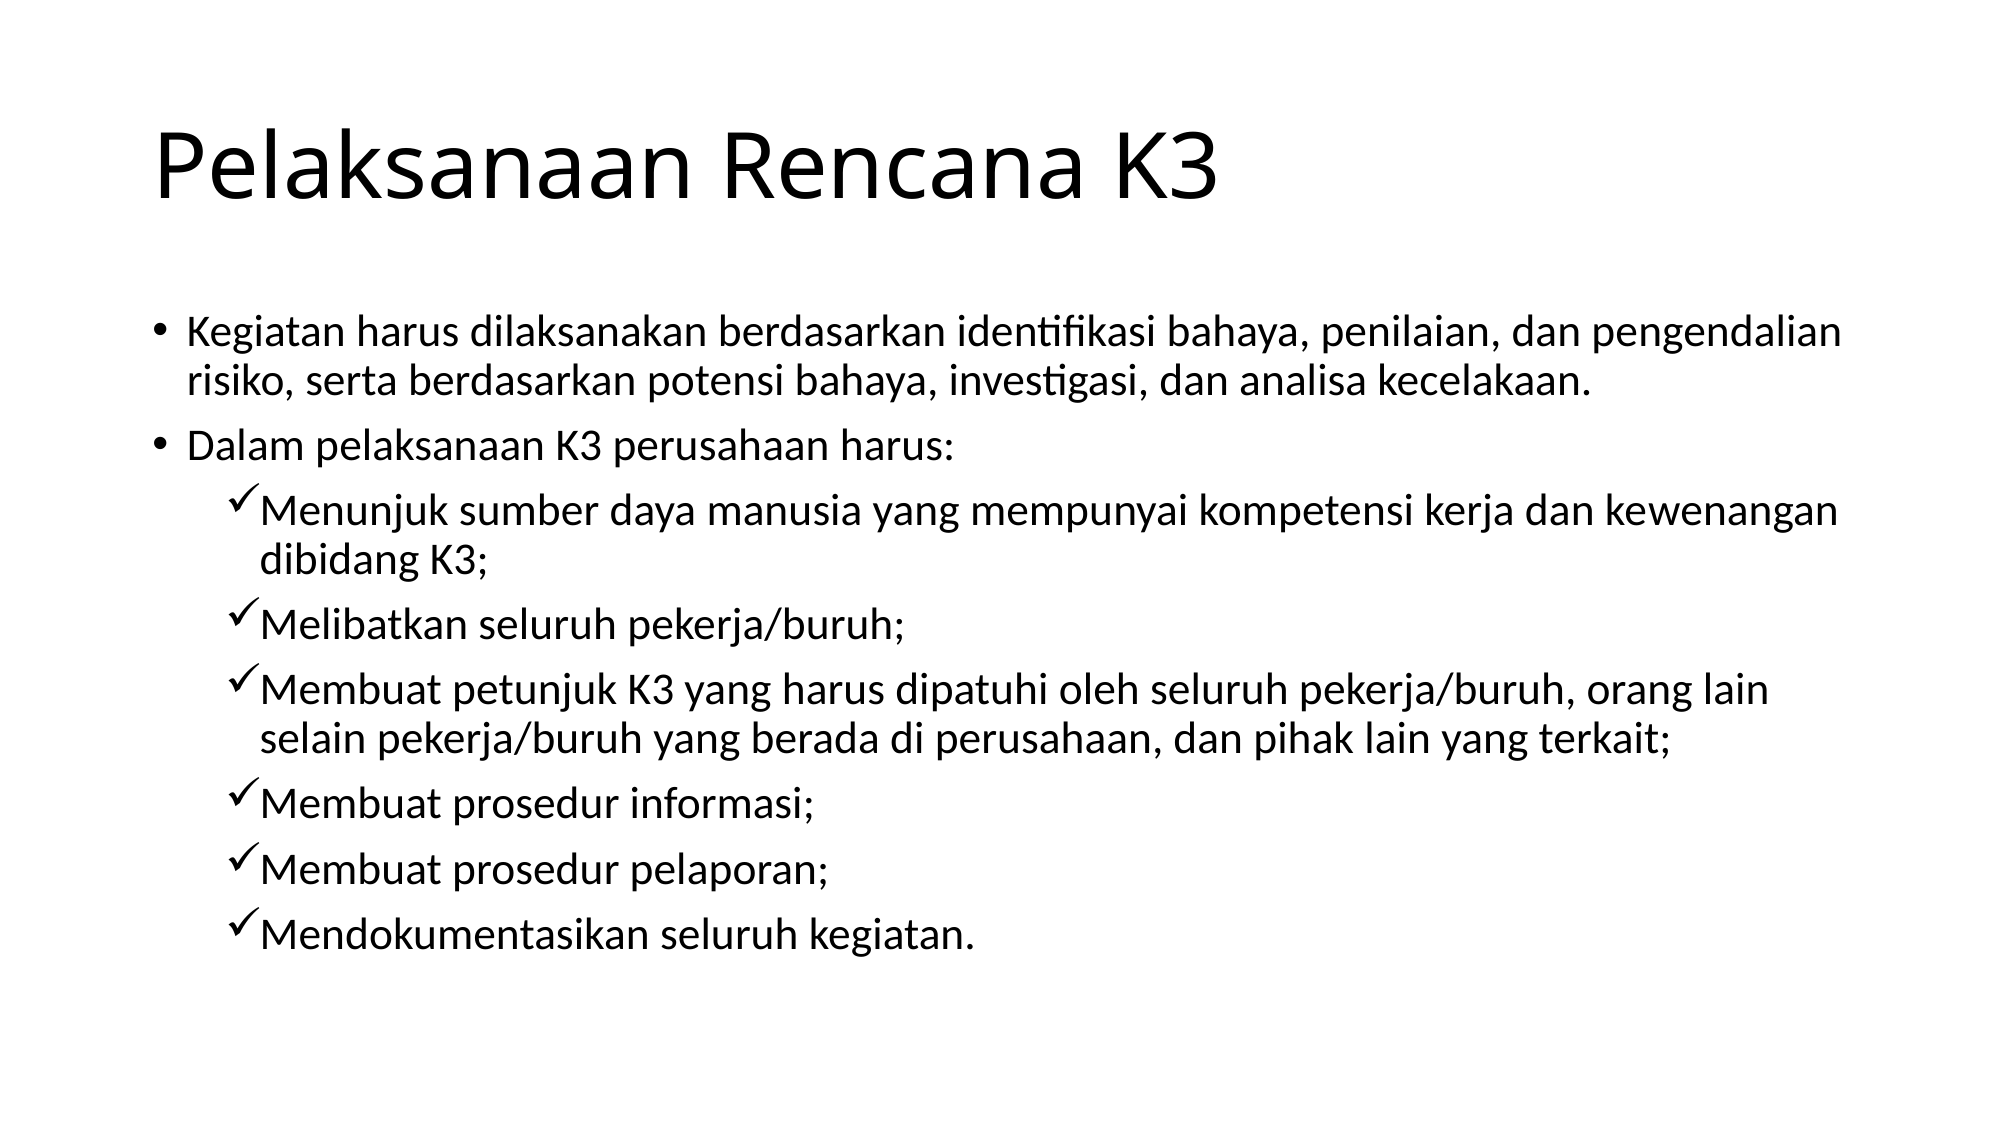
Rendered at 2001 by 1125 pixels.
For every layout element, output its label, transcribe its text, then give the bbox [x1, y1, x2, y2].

list Kegiatan harus dilaksanakan berdasarkan identifikasi bahaya, penilaian, dan pengendalian risiko, serta berdasarkan potensi bahaya, investigasi, dan analisa kecelakaan. Dalam pelaksanaan K3 perusahaan harus: Menunjuk sumber daya manusia yang mempunyai kompetensi kerja dan kewenangan dibidang K3; Melibatkan seluruh pekerja/buruh; Membuat petunjuk K3 yang harus dipatuhi oleh seluruh pekerja/buruh, orang lain selain pekerja/buruh yang berada di perusahaan, dan pihak lain yang terkait; Membuat prosedur informasi; Membuat prosedur pelaporan; Mendokumentasikan seluruh kegiatan. [137, 299, 1863, 1014]
title Pelaksanaan Rencana K3 [137, 59, 1863, 278]
